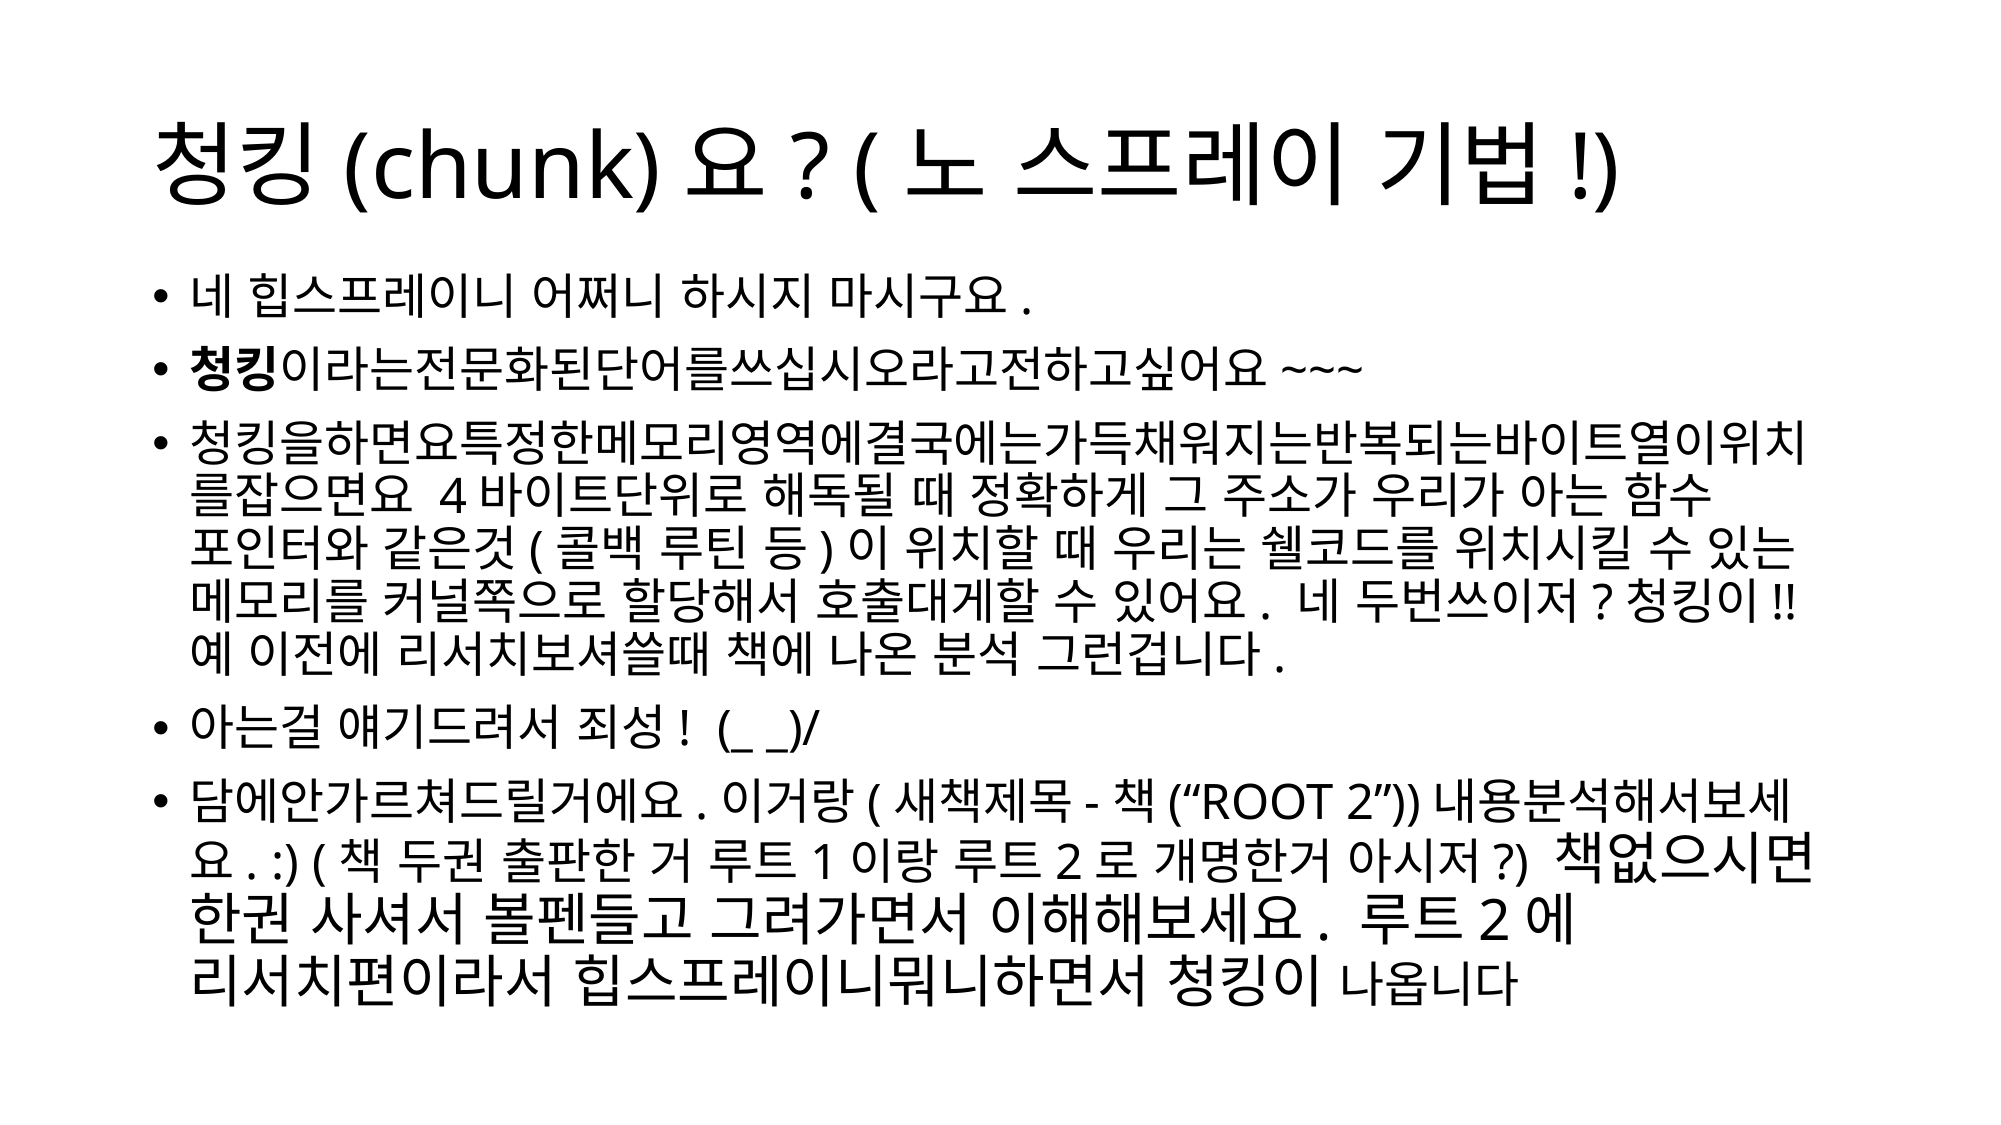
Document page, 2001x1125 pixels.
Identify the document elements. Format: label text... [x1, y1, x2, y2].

title 청킹(chunk)요? (노 스프레이 기법!) [137, 59, 1863, 264]
list 네 힙스프레이니 어쩌니 하시지 마시구요. 청킹이라는전문화된단어를쓰십시오라고전하고싶어요~~~ 청킹을하면요특정한메모리영역에결국에는가득채워지는반복되는바이트열이위치를잡으면요 4바이트단위로 해독될 때 정확하게 그 주소가 우리가 아는 함수 포인터와 같은것(콜백 루틴 등)이 위치할 때 우리는 쉘코드를 위치시킬 수 있는 메모리를 커널쪽으로 할당해서 호출대게할 수 있어요. 네 두번쓰이저?청킹이!!예 이전에 리서치보셔쓸때 책에 나온 분석 그런겁니다. 아는걸 얘기드려서 죄성! (_ _)/ 담에안가르쳐드릴거에요.이거랑(새책제목-책(“ROOT 2”))내용분석해서보세요. :) (책 두권 출판한 거 루트1이랑 루트2로 개명한거 아시저?) 책없으시면 한권 사셔서 볼펜들고 그려가면서 이해해보세요. 루트2에 리서치편이라서 힙스프레이니뭐니하면서 청킹이 나옵니다 [137, 264, 1863, 1066]
